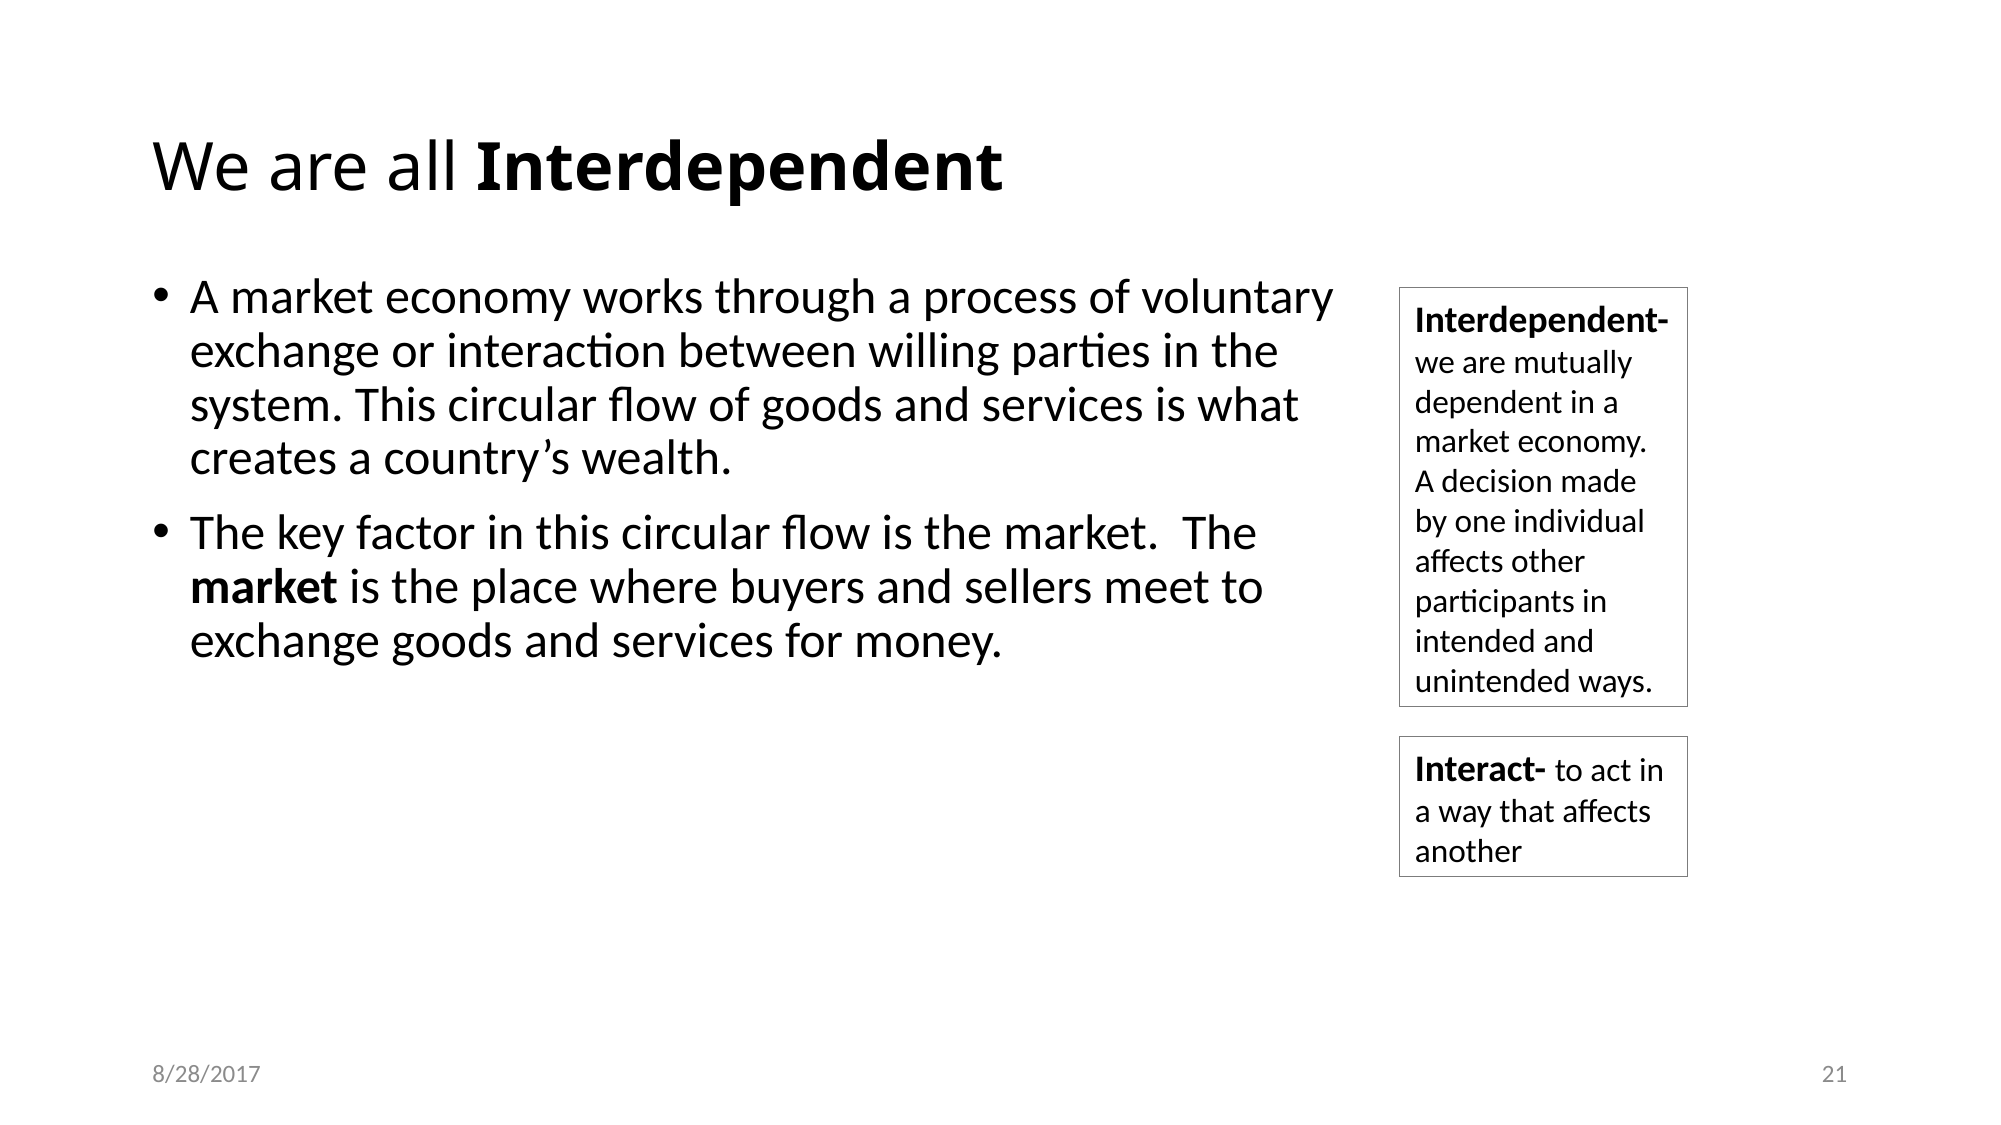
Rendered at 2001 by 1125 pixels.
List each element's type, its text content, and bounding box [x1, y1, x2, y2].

text_box Interdependent- we are mutually dependent in a market economy. A decision made by one individual affects other participants in intended and unintended ways. [1399, 287, 1688, 707]
slide_number 21 [1412, 1042, 1863, 1103]
text_box Interact- to act in a way that affects another [1399, 736, 1688, 877]
list A market economy works through a process of voluntary exchange or interaction between willing parties in the system. This circular flow of goods and services is what creates a country’s wealth. The key factor in this circular flow is the market. The market is the place where buyers and sellers meet to exchange goods and services for money. [137, 262, 1363, 1005]
title We are all Interdependent [137, 59, 1863, 278]
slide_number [137, 1042, 588, 1103]
